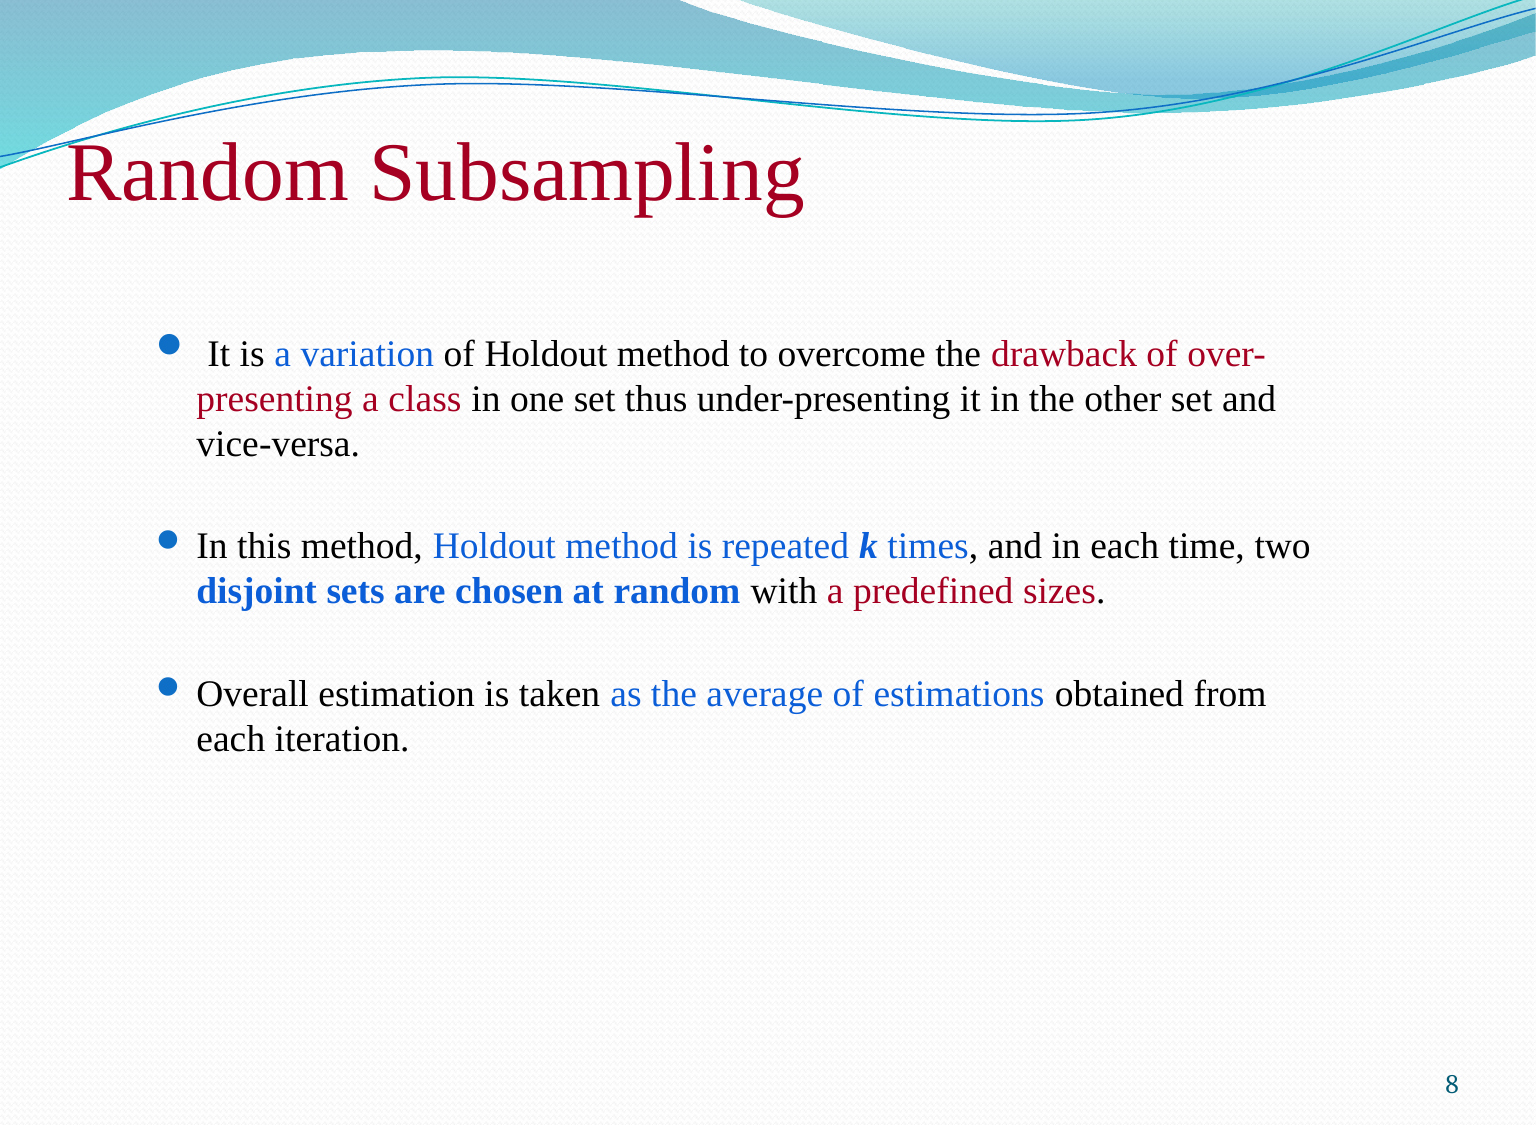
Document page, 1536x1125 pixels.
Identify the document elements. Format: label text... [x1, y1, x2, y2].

slide_number 8 [1330, 1042, 1459, 1103]
list It is a variation of Holdout method to overcome the drawback of over-presenting a class in one set thus under-presenting it in the other set and vice-versa. In this method, Holdout method is repeated k times, and in each time, two disjoint sets are chosen at random with a predefined sizes. Overall estimation is taken as the average of estimations obtained from each iteration. [76, 288, 1355, 918]
title Random Subsampling [66, 42, 1449, 218]
